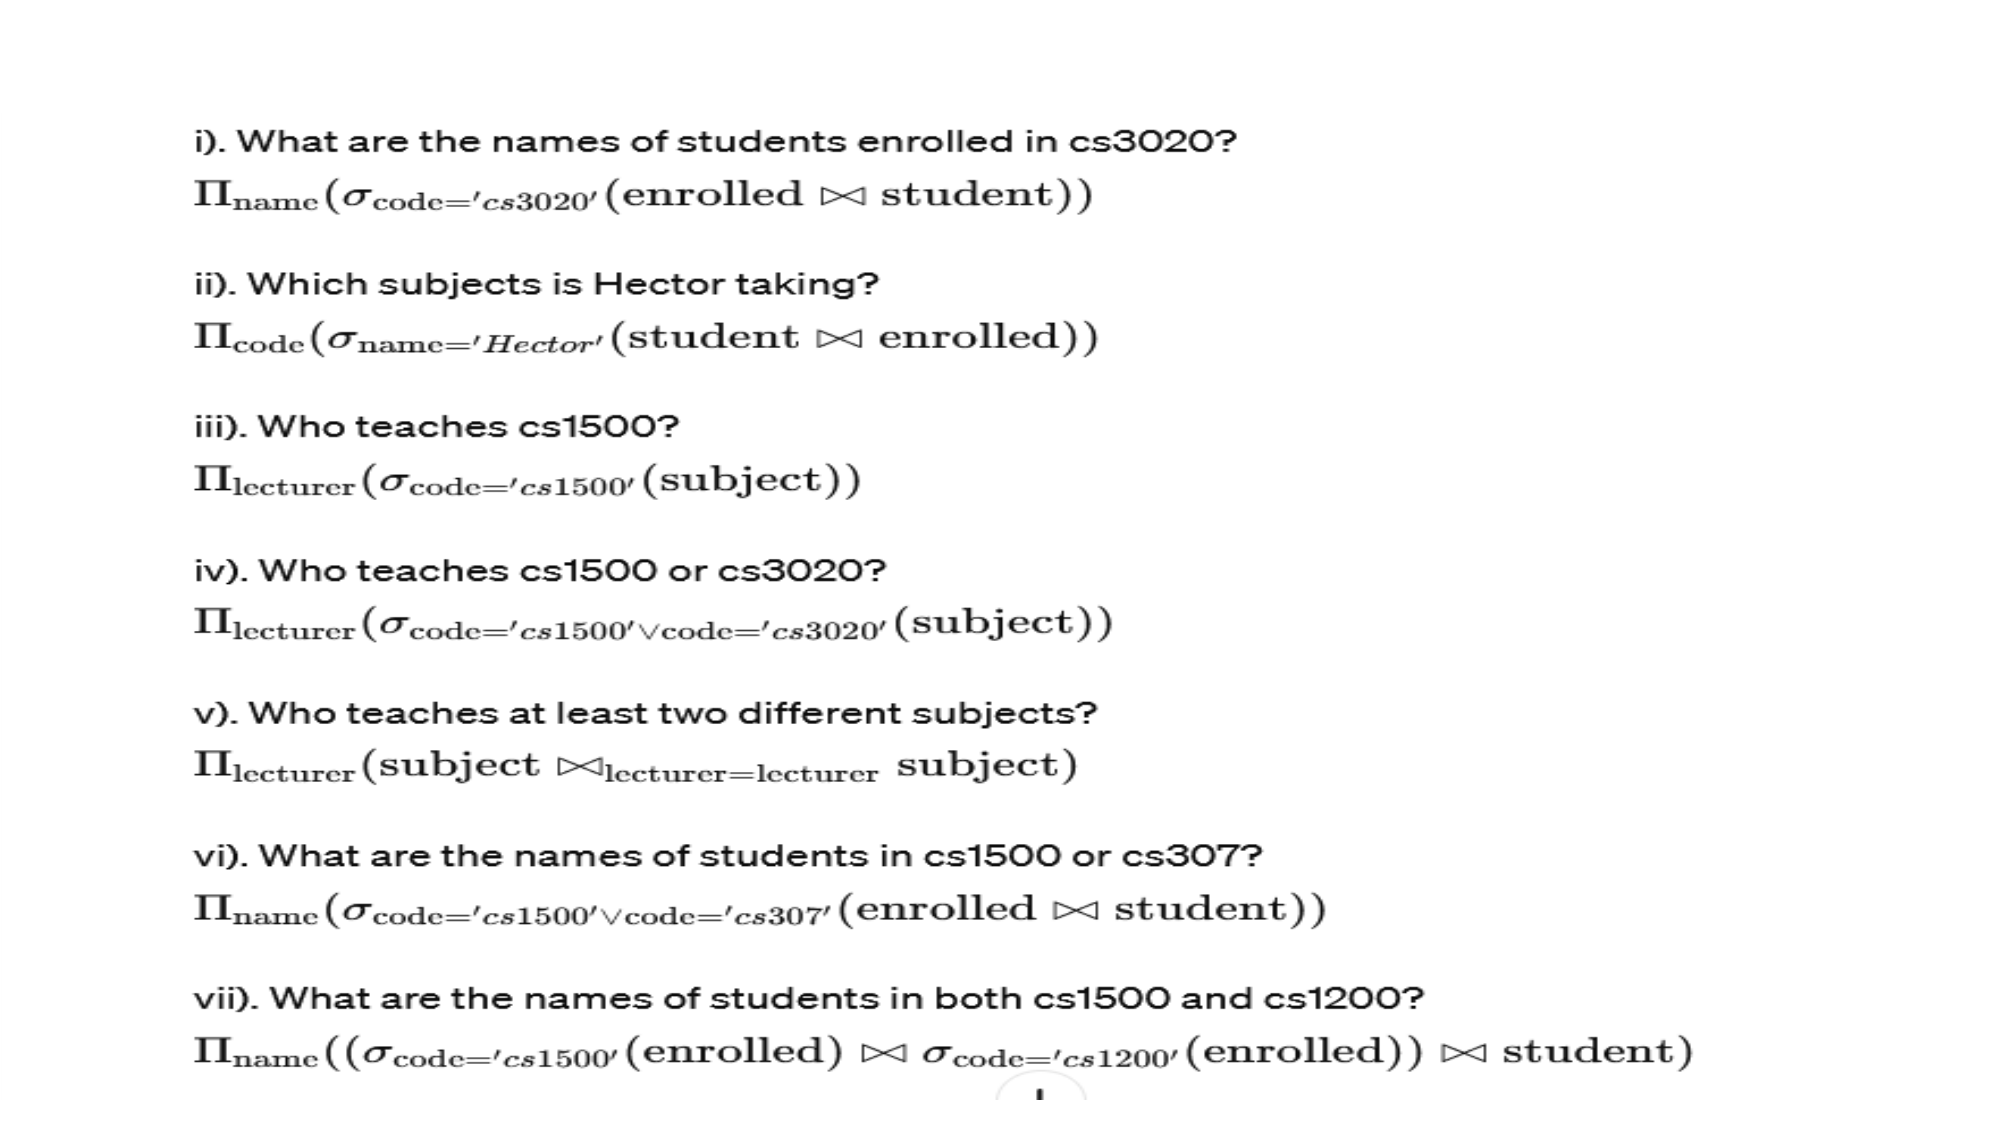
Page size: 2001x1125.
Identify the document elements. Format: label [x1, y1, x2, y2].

picture [0, 113, 1751, 1101]
